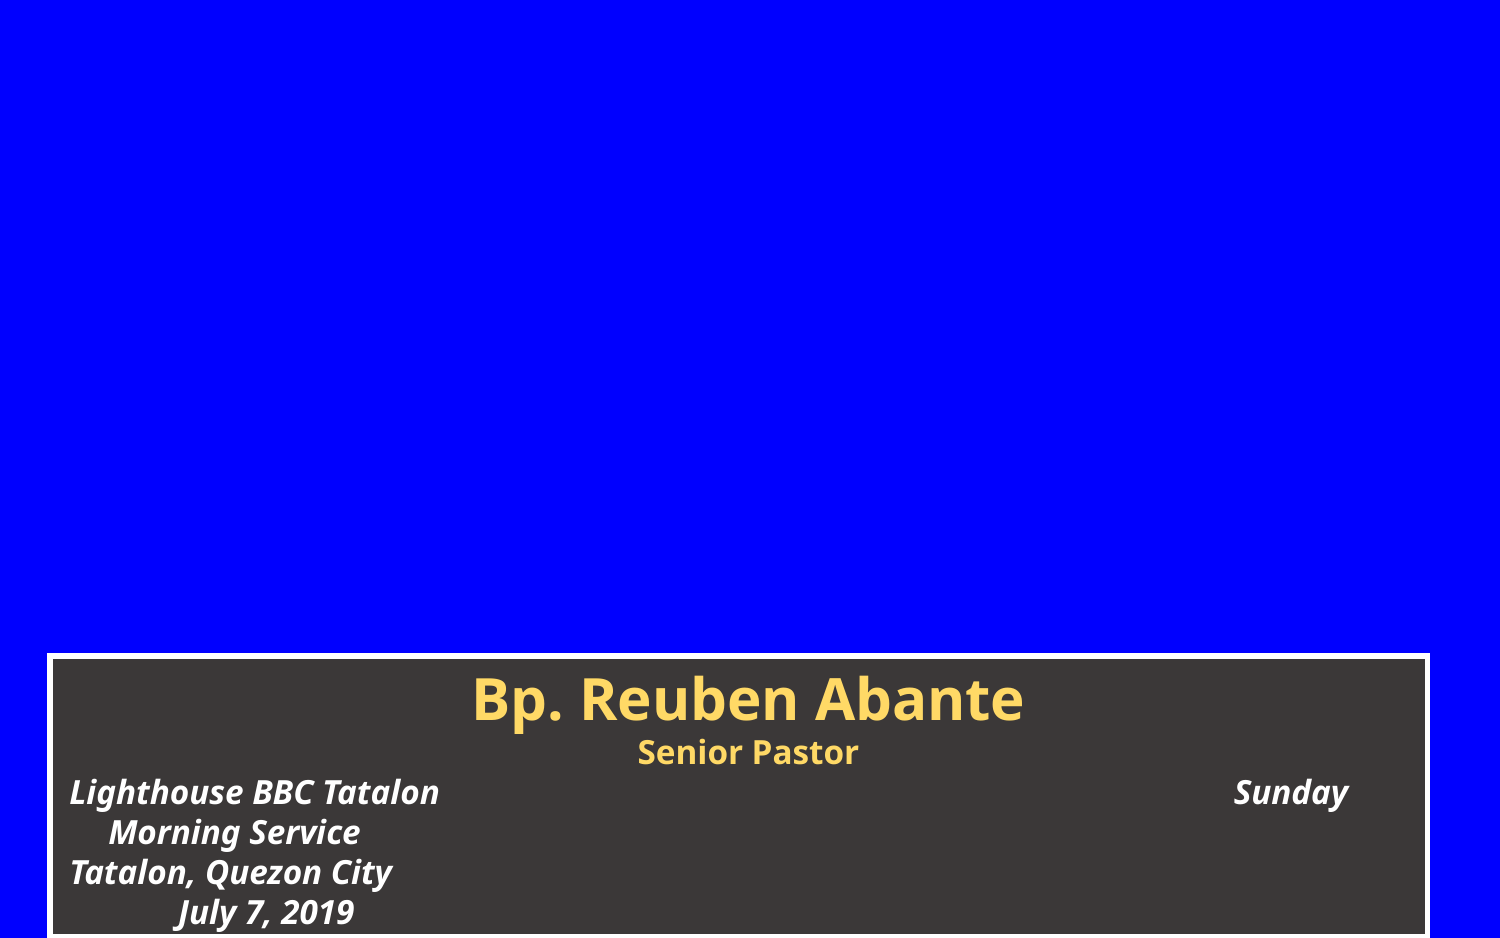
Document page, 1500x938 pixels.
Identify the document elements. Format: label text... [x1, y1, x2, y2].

text_box Bp. Reuben Abante Senior Pastor Lighthouse BBC Tatalon Sunday Morning Service Tatalon, Quezon City July 7, 2019 [50, 655, 1428, 937]
